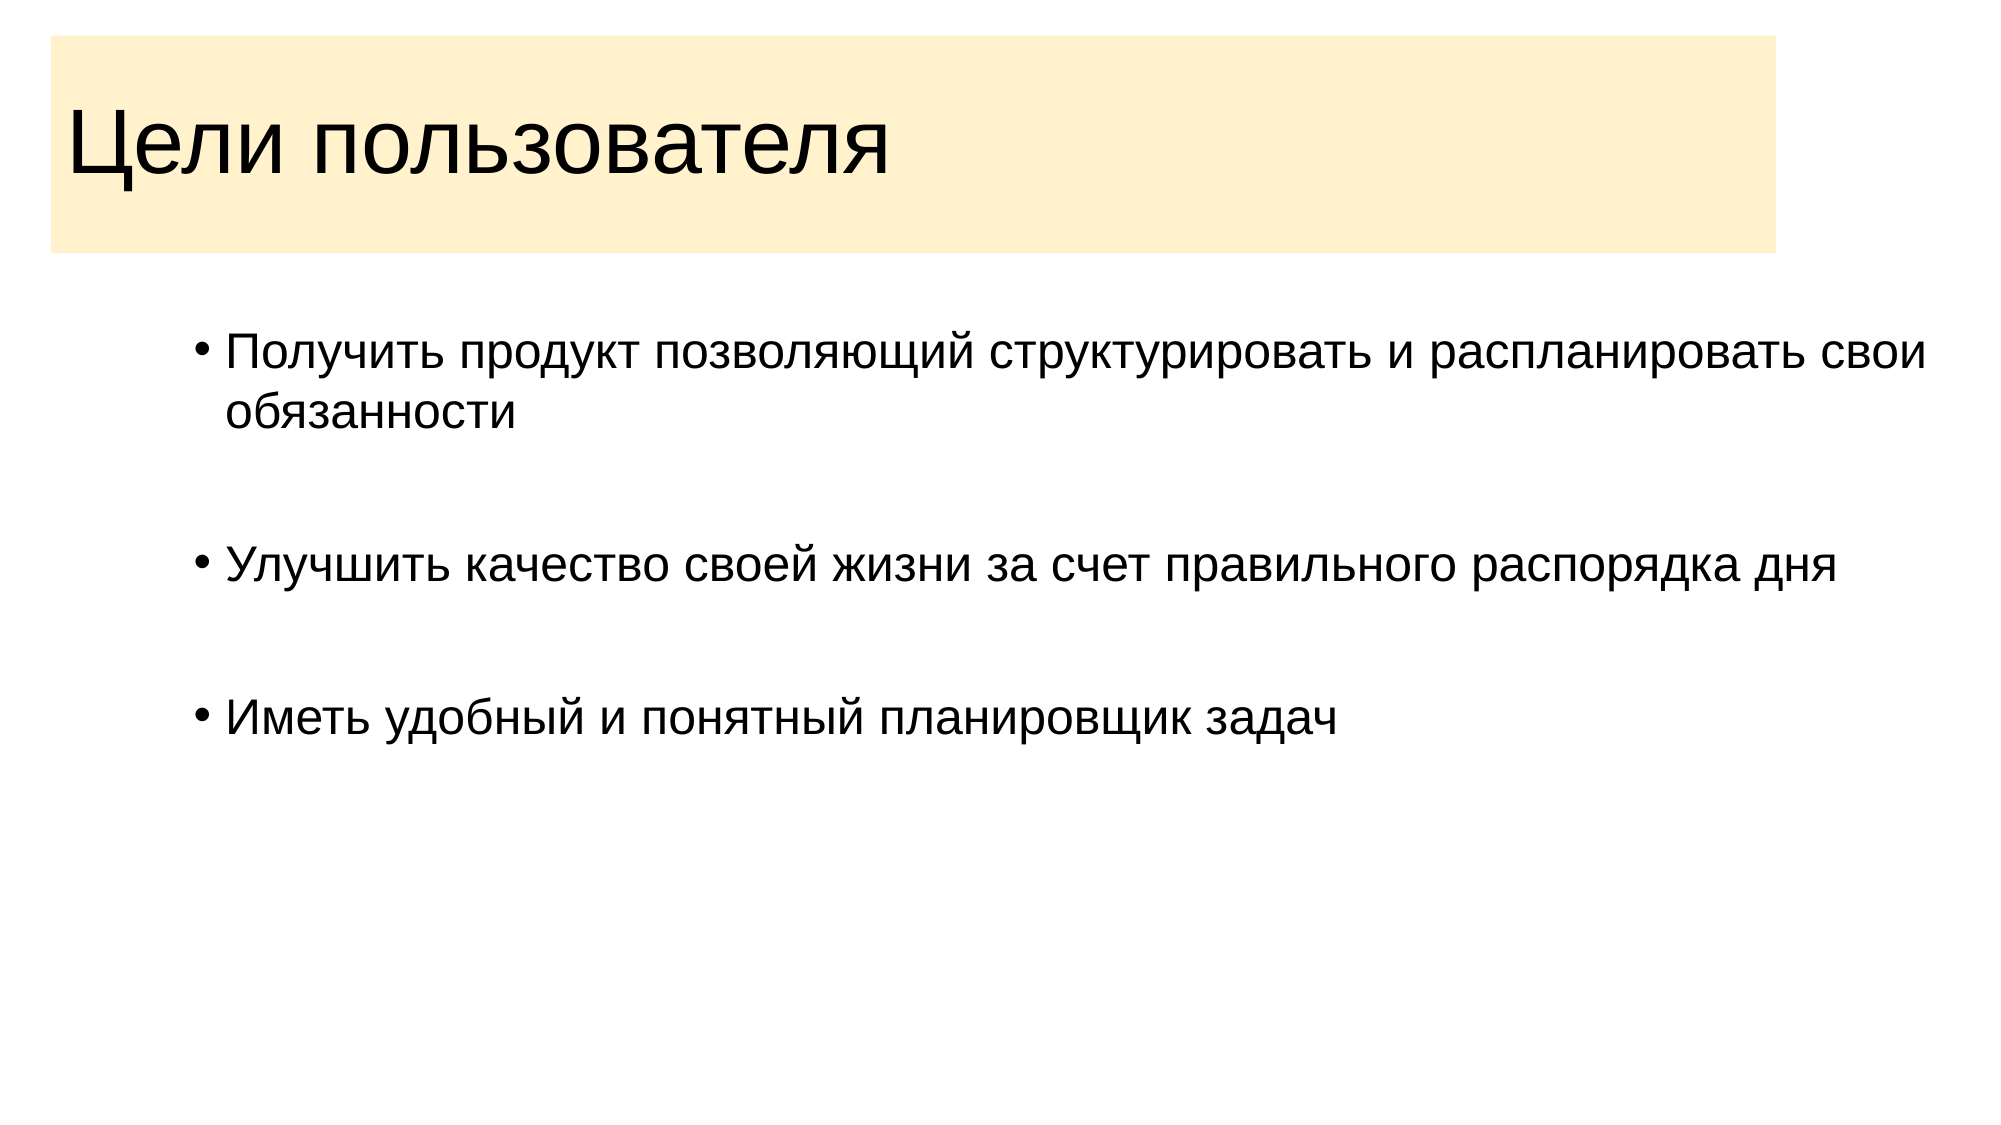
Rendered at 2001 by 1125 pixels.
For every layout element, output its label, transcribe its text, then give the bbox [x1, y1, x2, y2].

text_box Получить продукт позволяющий структурировать и распланировать свои обязанности Улучшить качество своей жизни за счет правильного распорядка дня Иметь удобный и понятный планировщик задач [163, 310, 1966, 753]
title Цели пользователя [51, 35, 1777, 254]
